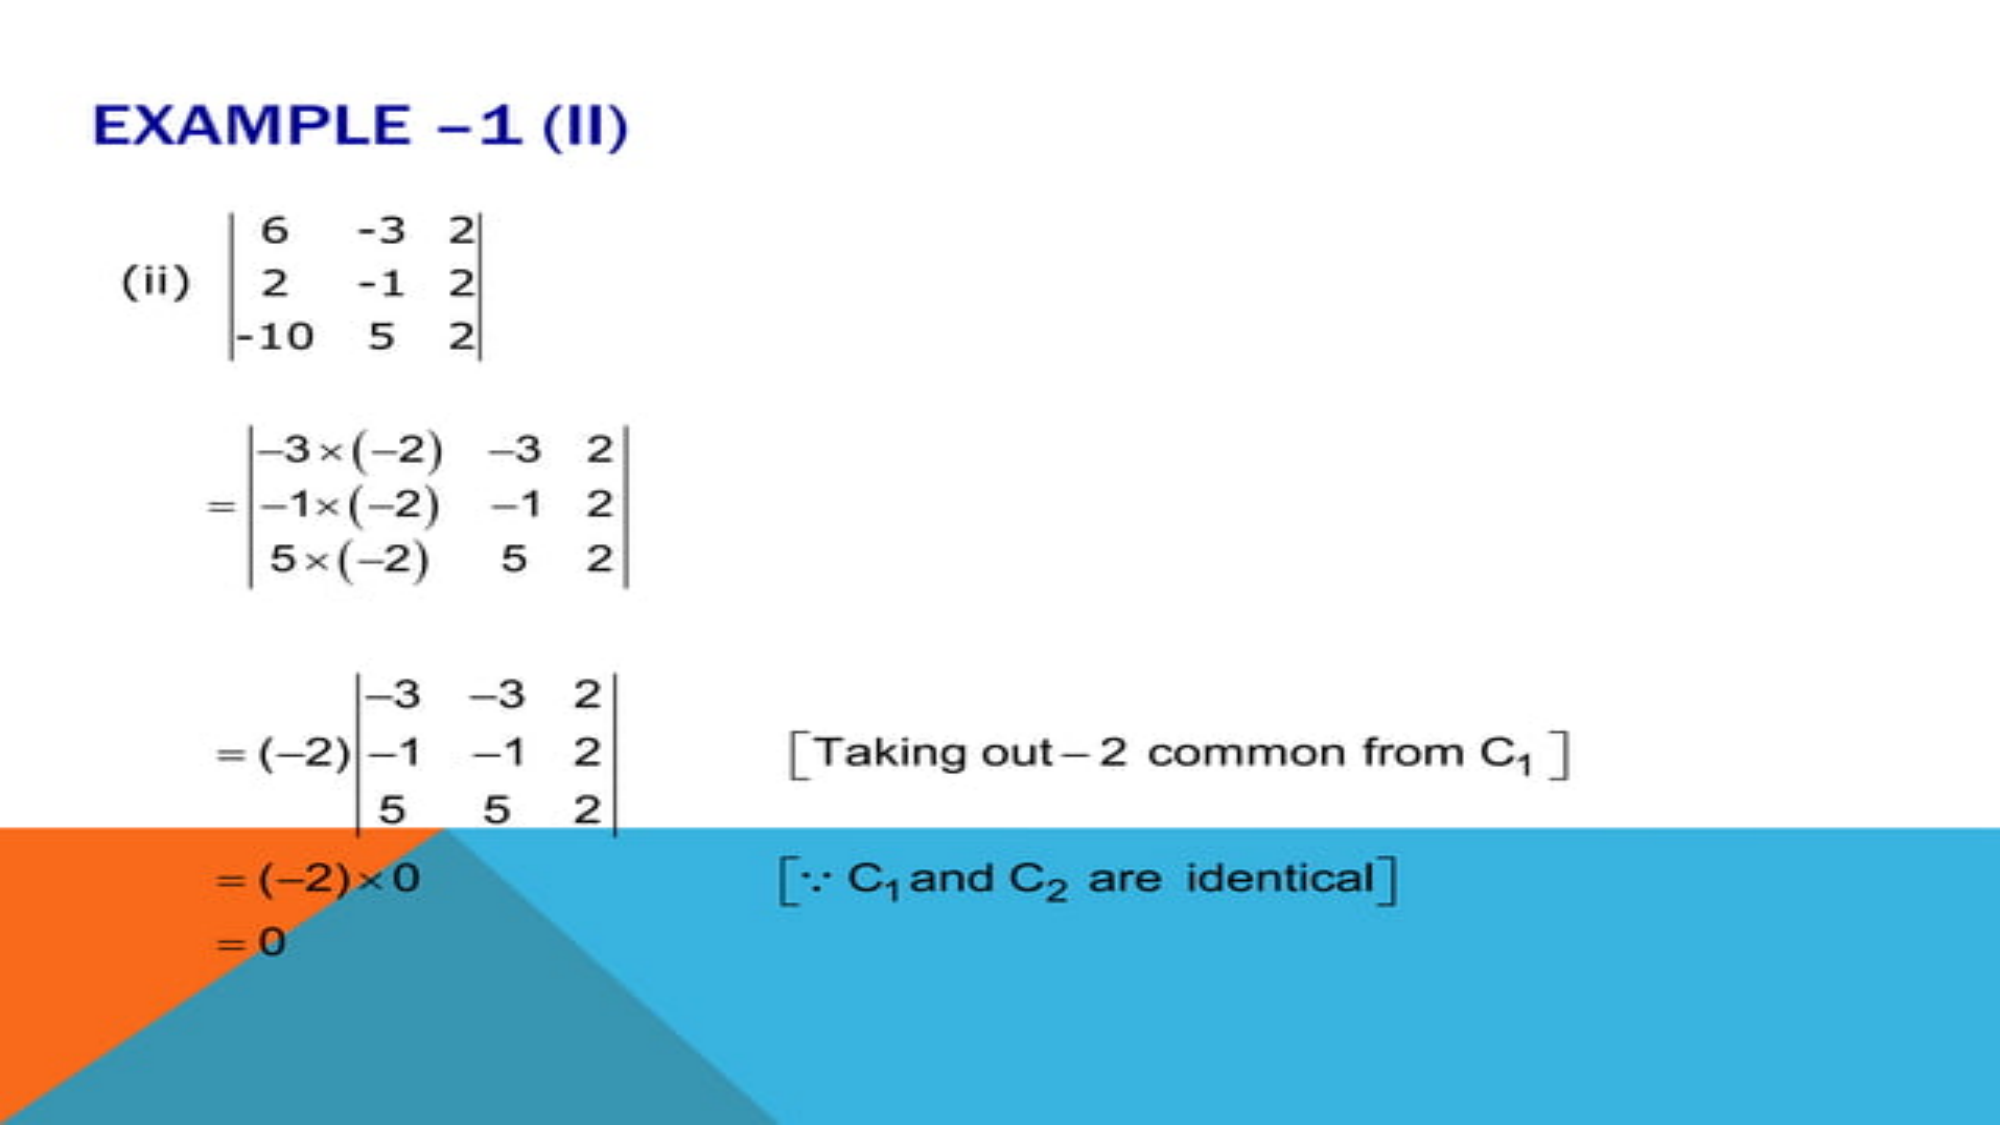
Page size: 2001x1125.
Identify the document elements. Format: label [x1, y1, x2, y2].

list [0, 0, 2000, 1125]
